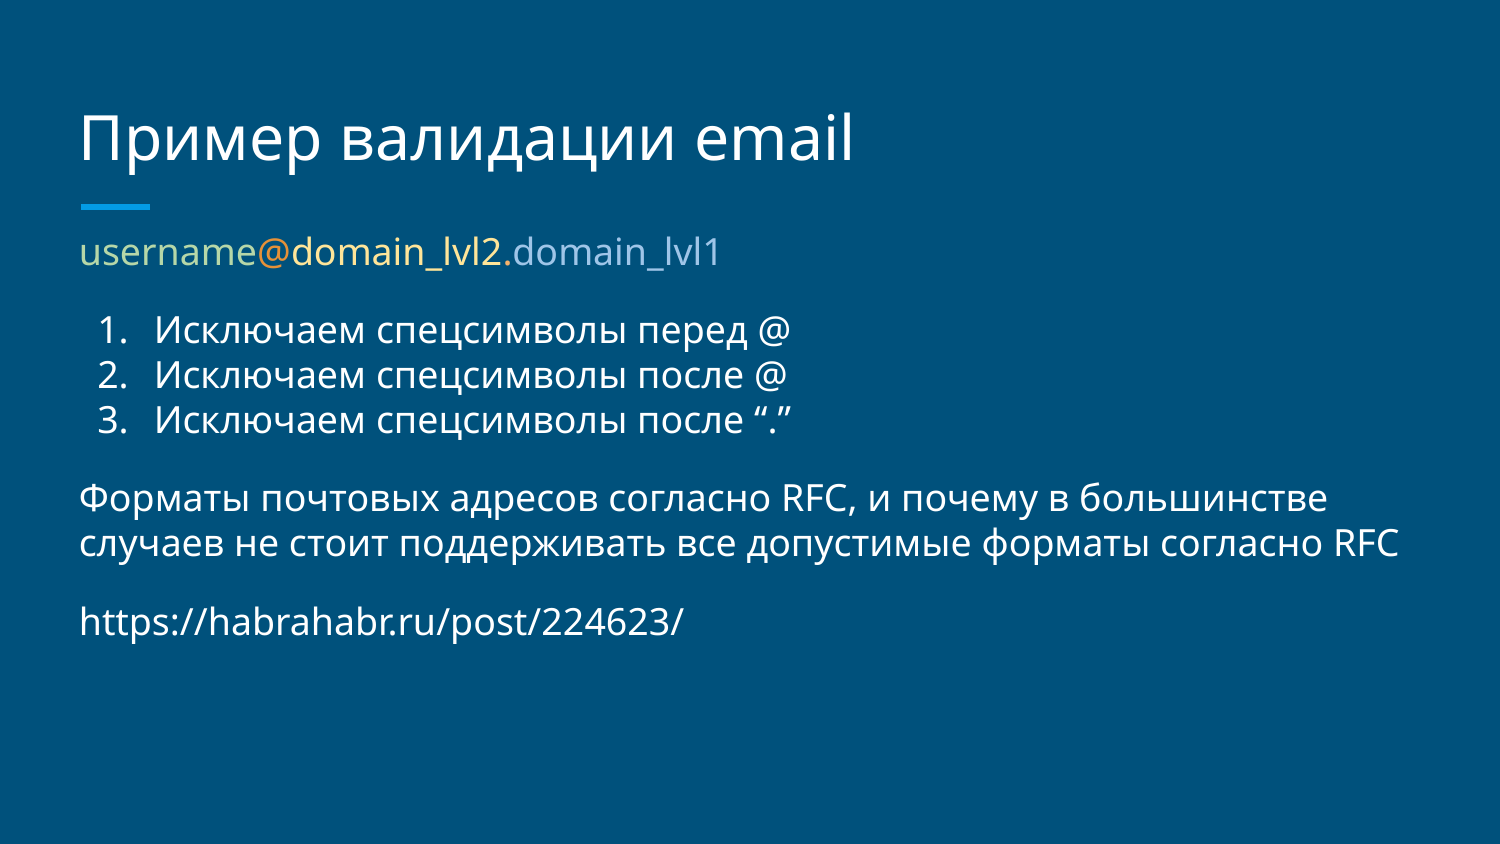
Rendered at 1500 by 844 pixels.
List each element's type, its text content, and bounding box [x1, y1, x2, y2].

list username@domain_lvl2.domain_lvl1 Исключаем спецсимволы перед @ Исключаем спецсимволы после @ Исключаем спецсимволы после “.” Форматы почтовых адресов согласно RFC, и почему в большинстве случаев не стоит поддерживать все допустимые форматы согласно RFC https://habrahabr.ru/post/224623/ [63, 212, 1437, 822]
title Пример валидации email [63, 75, 1437, 188]
